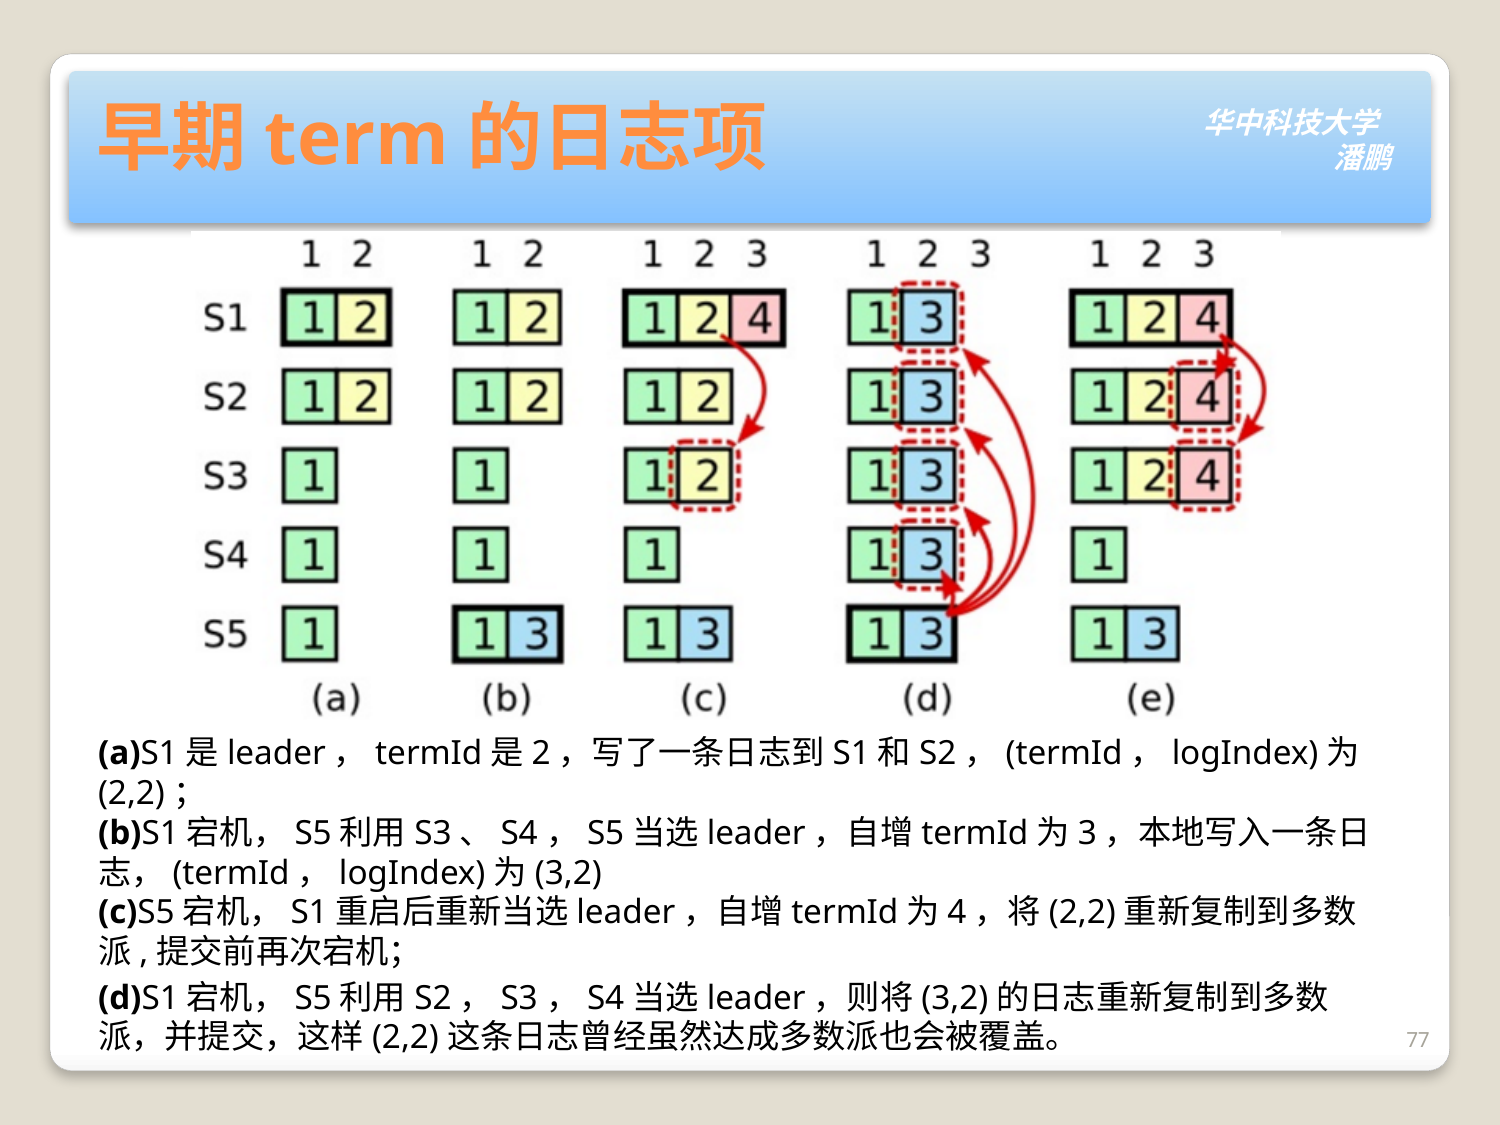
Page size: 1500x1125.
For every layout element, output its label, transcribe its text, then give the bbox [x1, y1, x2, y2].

picture [191, 231, 1281, 726]
list (a)S1是leader，termId是2，写了一条日志到S1和S2，(termId，logIndex)为(2,2)； (b)S1宕机，S5利用S3、S4，S5当选leader，自增termId为3，本地写入一条日志，(termId，logIndex)为(3,2) (c)S5宕机，S1重启后重新当选leader，自增termId为4，将(2,2)重新复制到多数派,提交前再次宕机； (d)S1宕机，S5利用S2，S3，S4当选leader，则将(3,2)的日志重新复制到多数派，并提交，这样(2,2)这条日志曾经虽然达成多数派也会被覆盖。 [67, 715, 1405, 1063]
title 早期term的日志项 [82, 82, 1425, 188]
slide_number 77 [1369, 1002, 1445, 1063]
